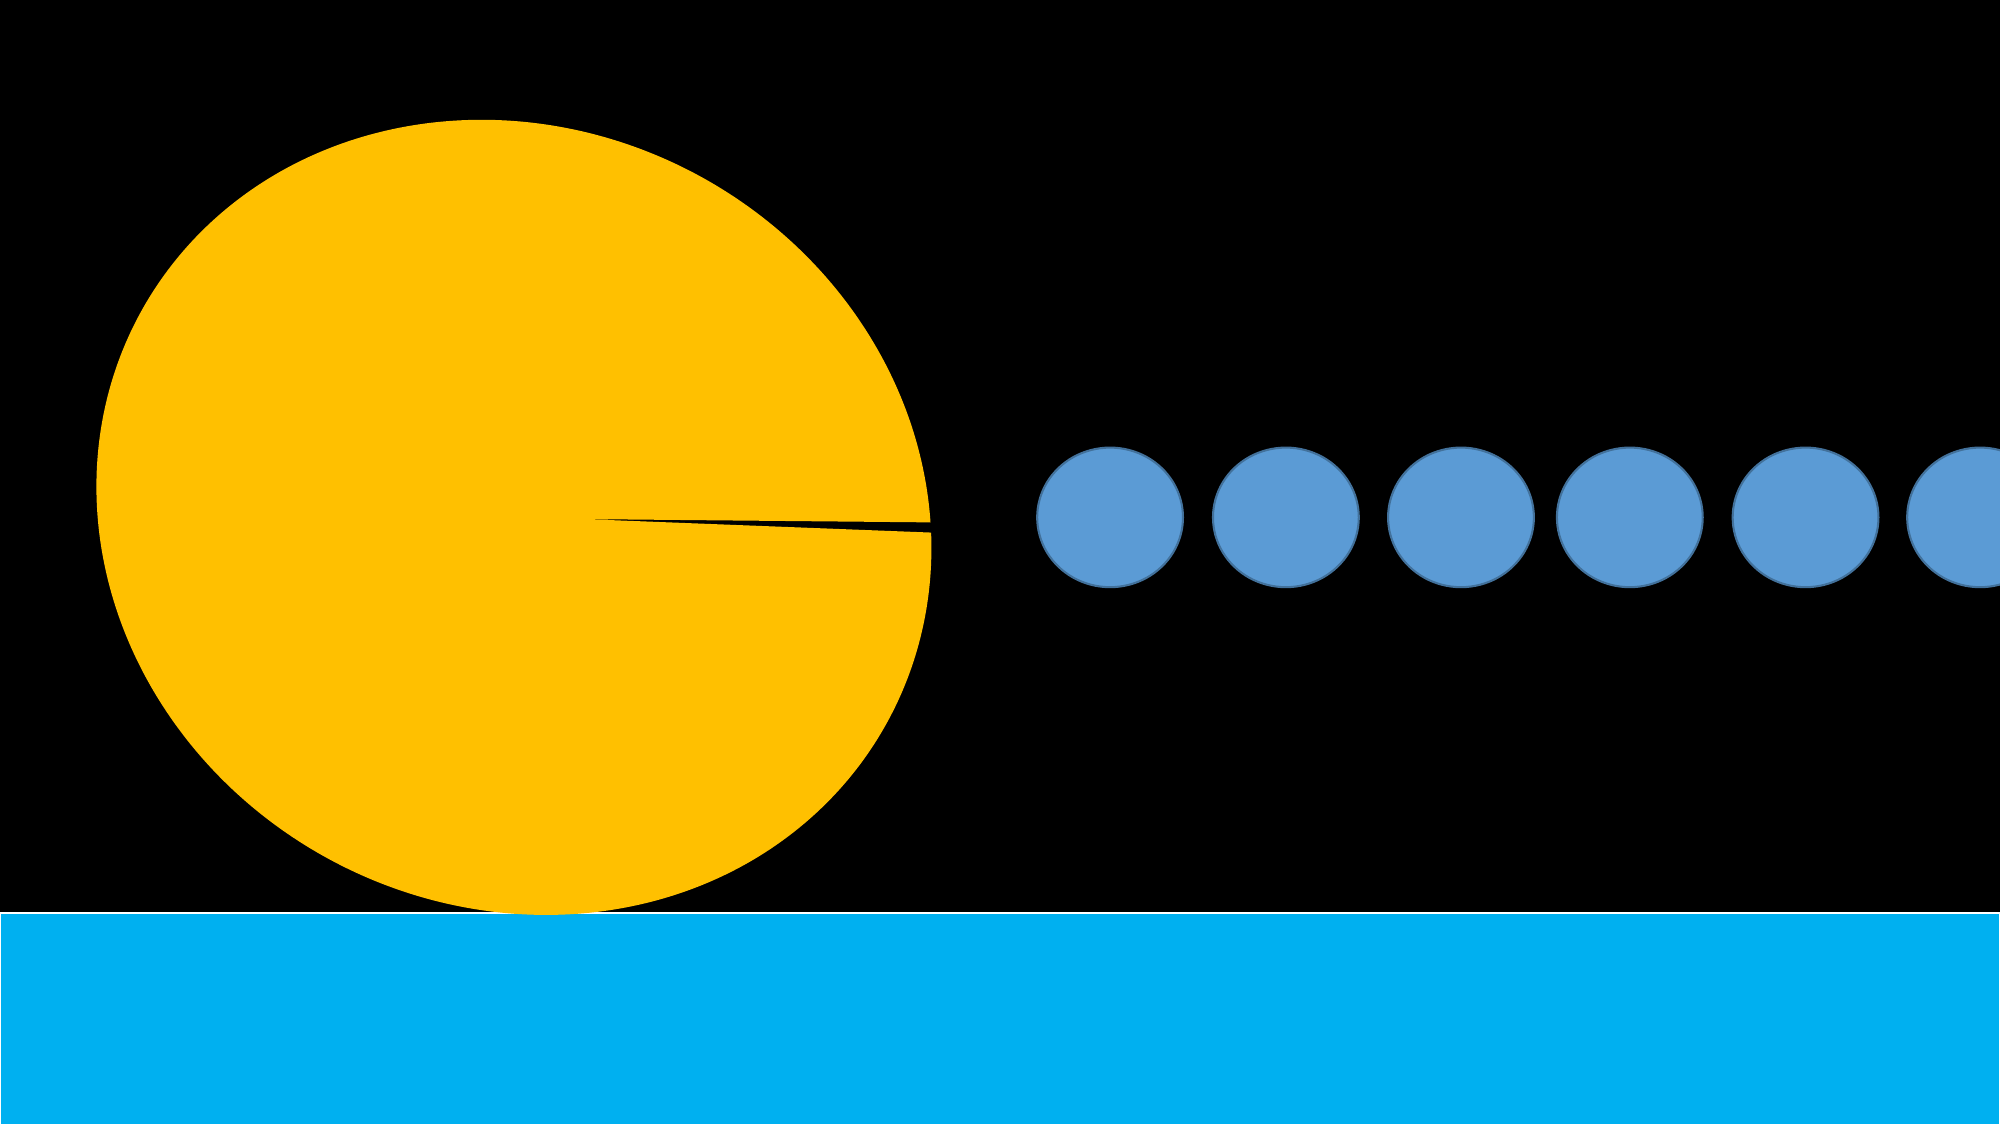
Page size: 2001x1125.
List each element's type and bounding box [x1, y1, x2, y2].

text_box [1907, 447, 2000, 588]
text_box [97, 120, 931, 914]
text_box [0, 913, 2000, 1125]
text_box [1036, 447, 1879, 588]
